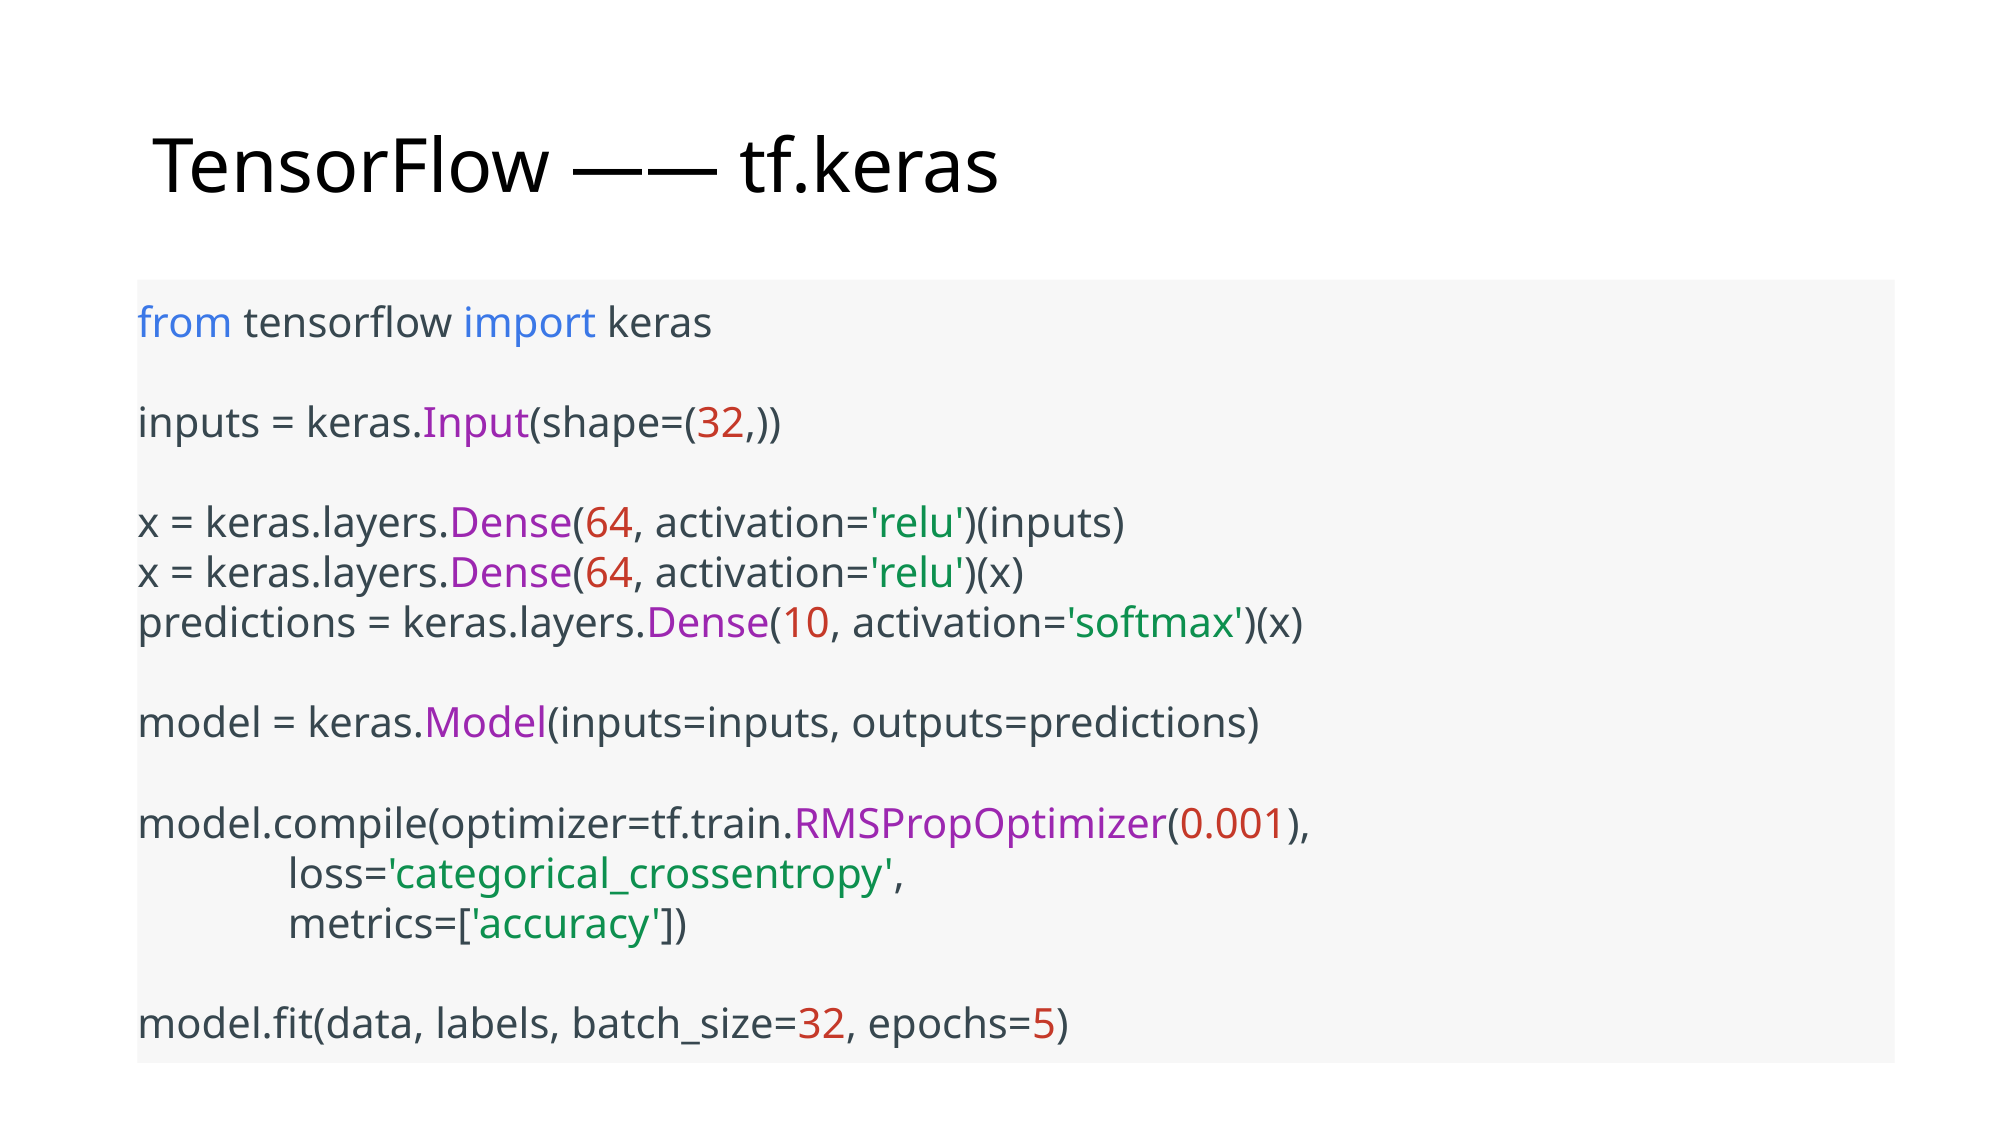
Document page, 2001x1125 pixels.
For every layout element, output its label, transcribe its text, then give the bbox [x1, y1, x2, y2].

text_box from tensorflow import keras inputs = keras.Input(shape=(32,)) x = keras.layers.Dense(64, activation='relu')(inputs) x = keras.layers.Dense(64, activation='relu')(x) predictions = keras.layers.Dense(10, activation='softmax')(x) model = keras.Model(inputs=inputs, outputs=predictions) model.compile(optimizer=tf.train.RMSPropOptimizer(0.001), loss='categorical_crossentropy', metrics=['accuracy']) model.fit(data, labels, batch_size=32, epochs=5) [137, 279, 1895, 1063]
title TensorFlow —— tf.keras [137, 112, 1863, 223]
